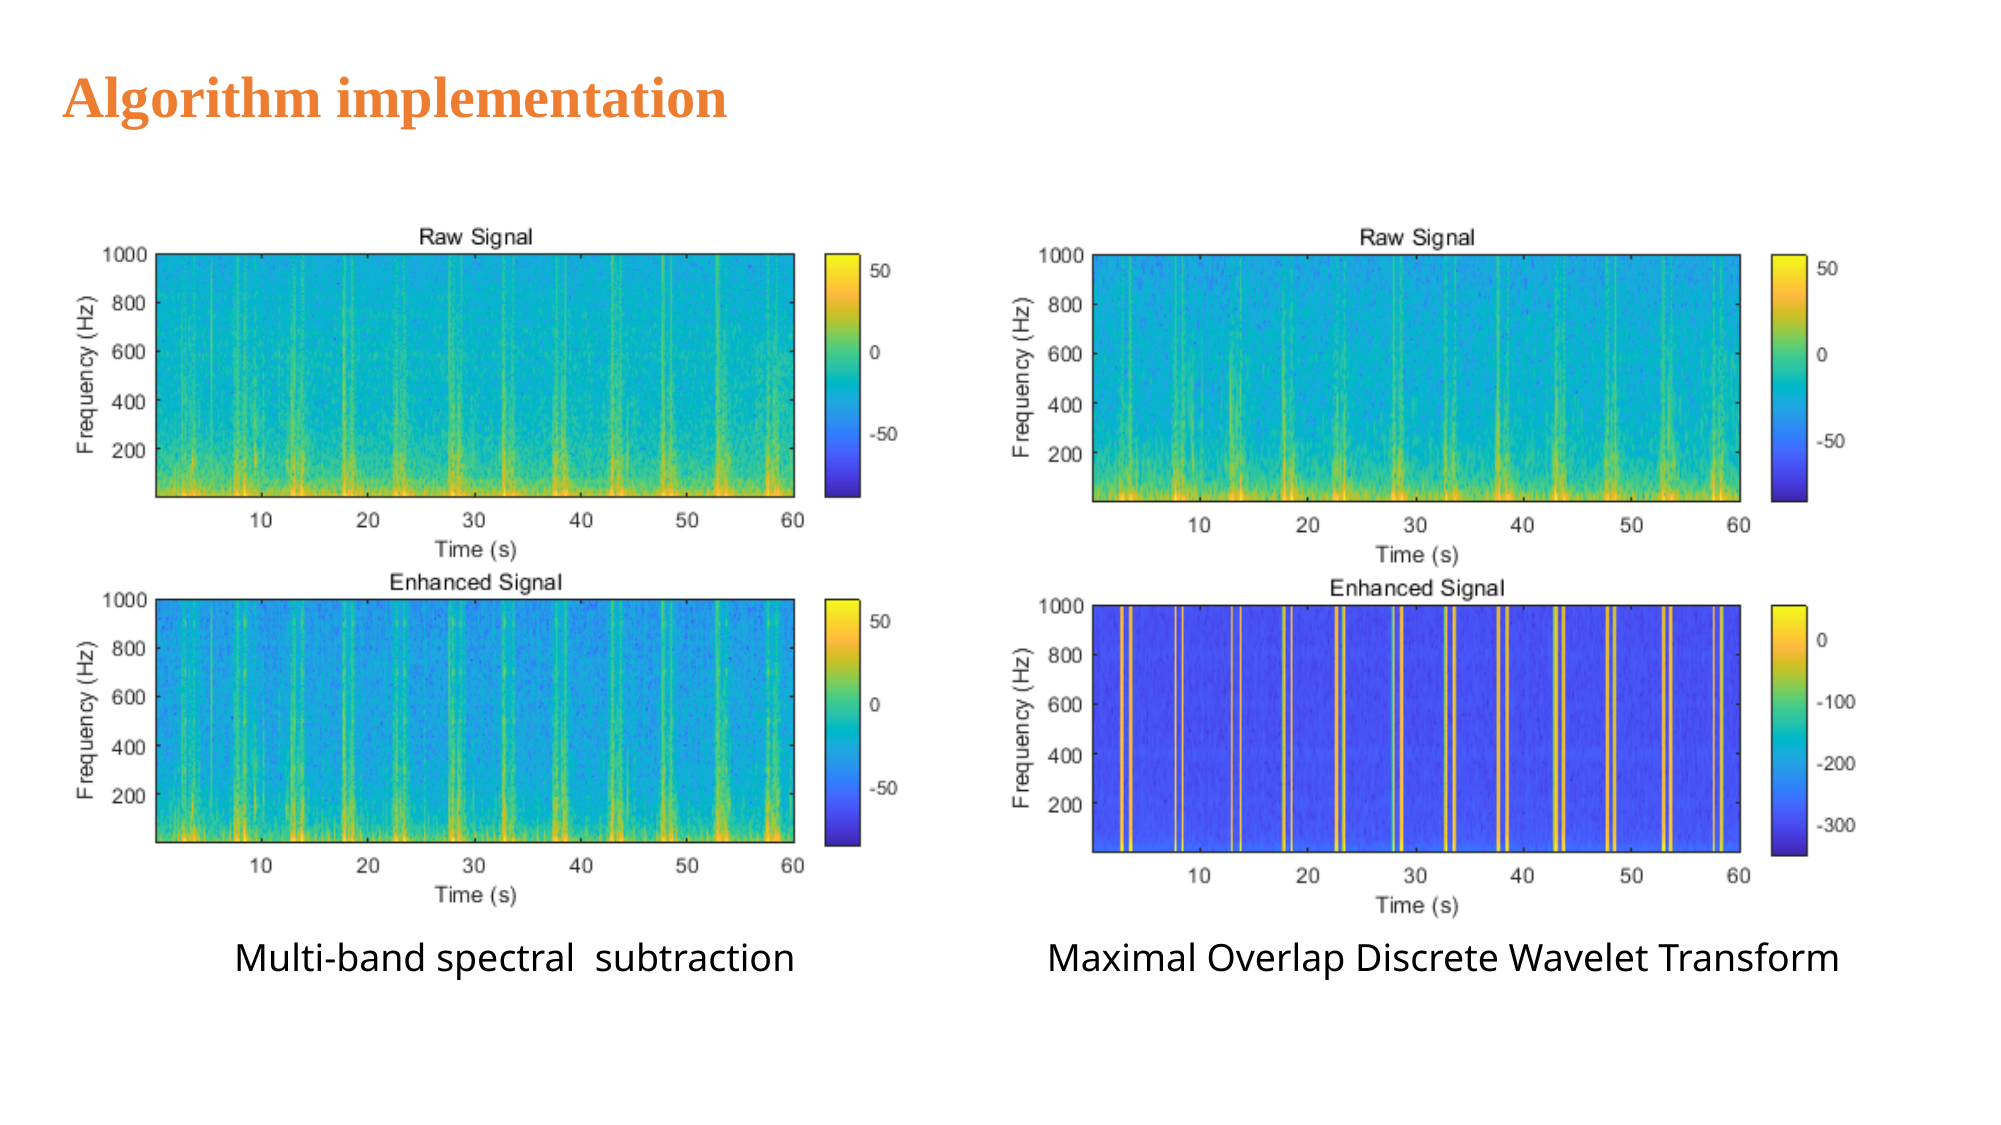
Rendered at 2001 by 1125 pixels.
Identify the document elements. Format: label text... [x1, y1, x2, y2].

picture [29, 198, 1949, 938]
text_box Maximal Overlap Discrete Wavelet Transform [948, 927, 1949, 986]
text_box Multi-band spectral subtraction [14, 926, 948, 986]
text_box Algorithm implementation [47, 52, 750, 198]
